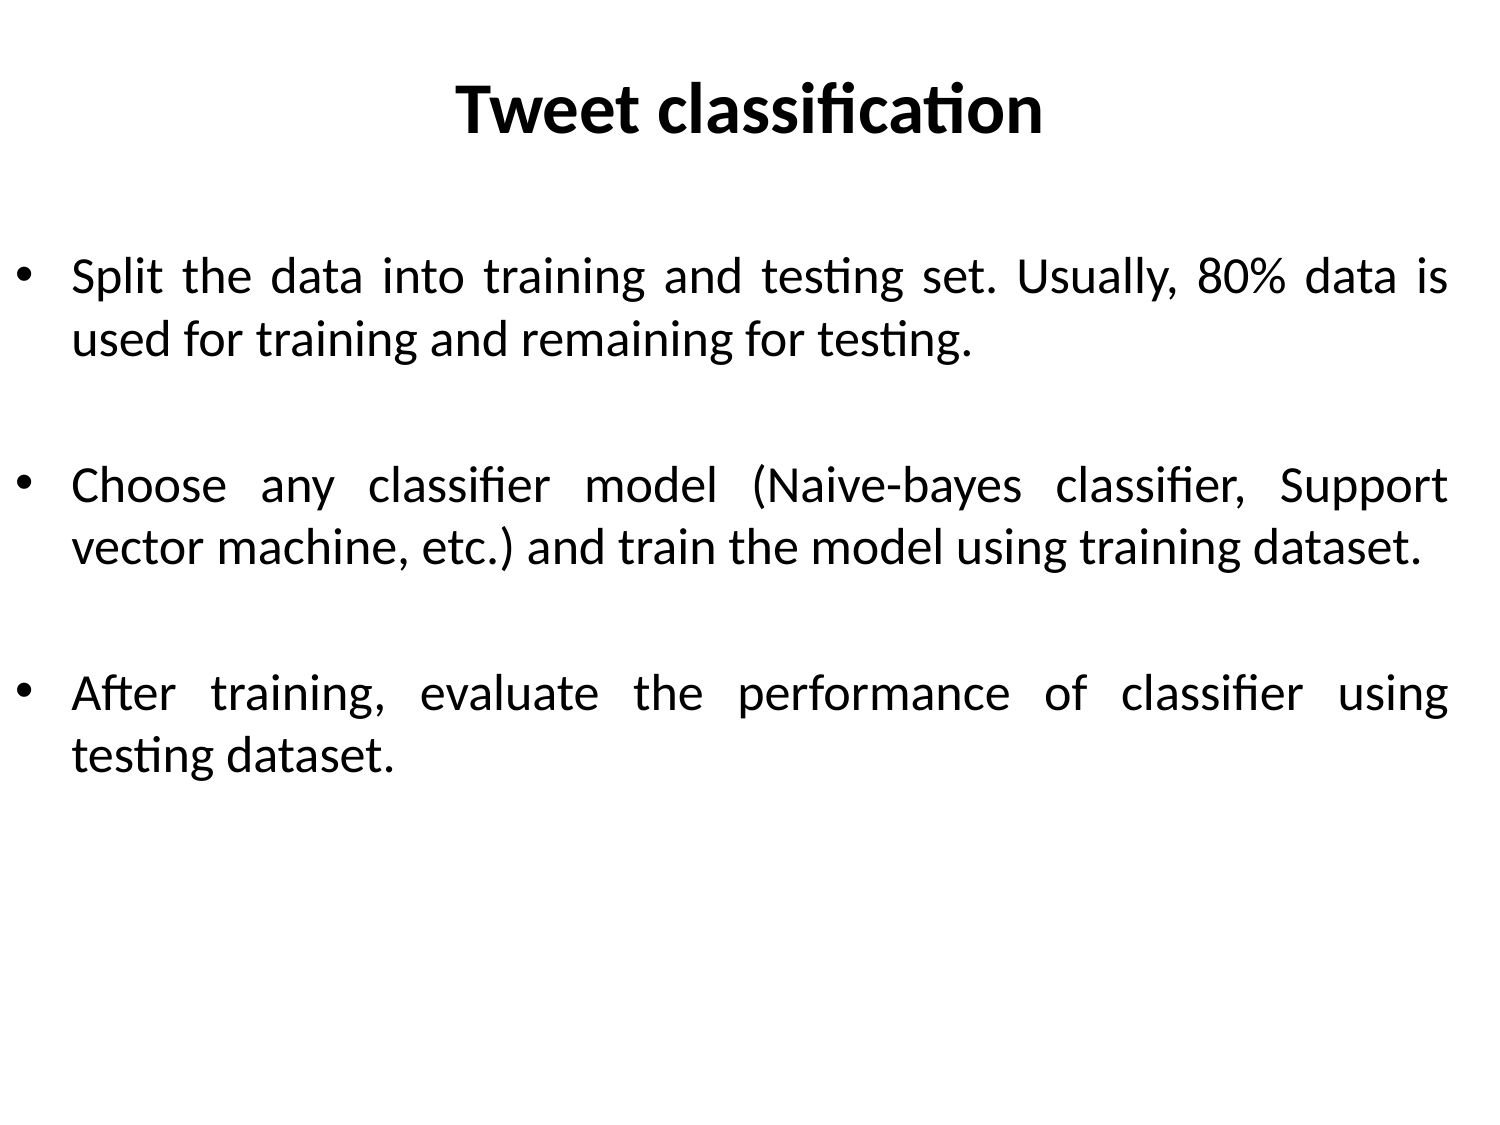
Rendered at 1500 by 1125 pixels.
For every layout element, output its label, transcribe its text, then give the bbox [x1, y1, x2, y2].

title Tweet classification [75, 45, 1425, 164]
list Split the data into training and testing set. Usually, 80% data is used for training and remaining for testing. Choose any classifier model (Naive-bayes classifier, Support vector machine, etc.) and train the model using training dataset. After training, evaluate the performance of classifier using testing dataset. [0, 234, 1465, 1005]
